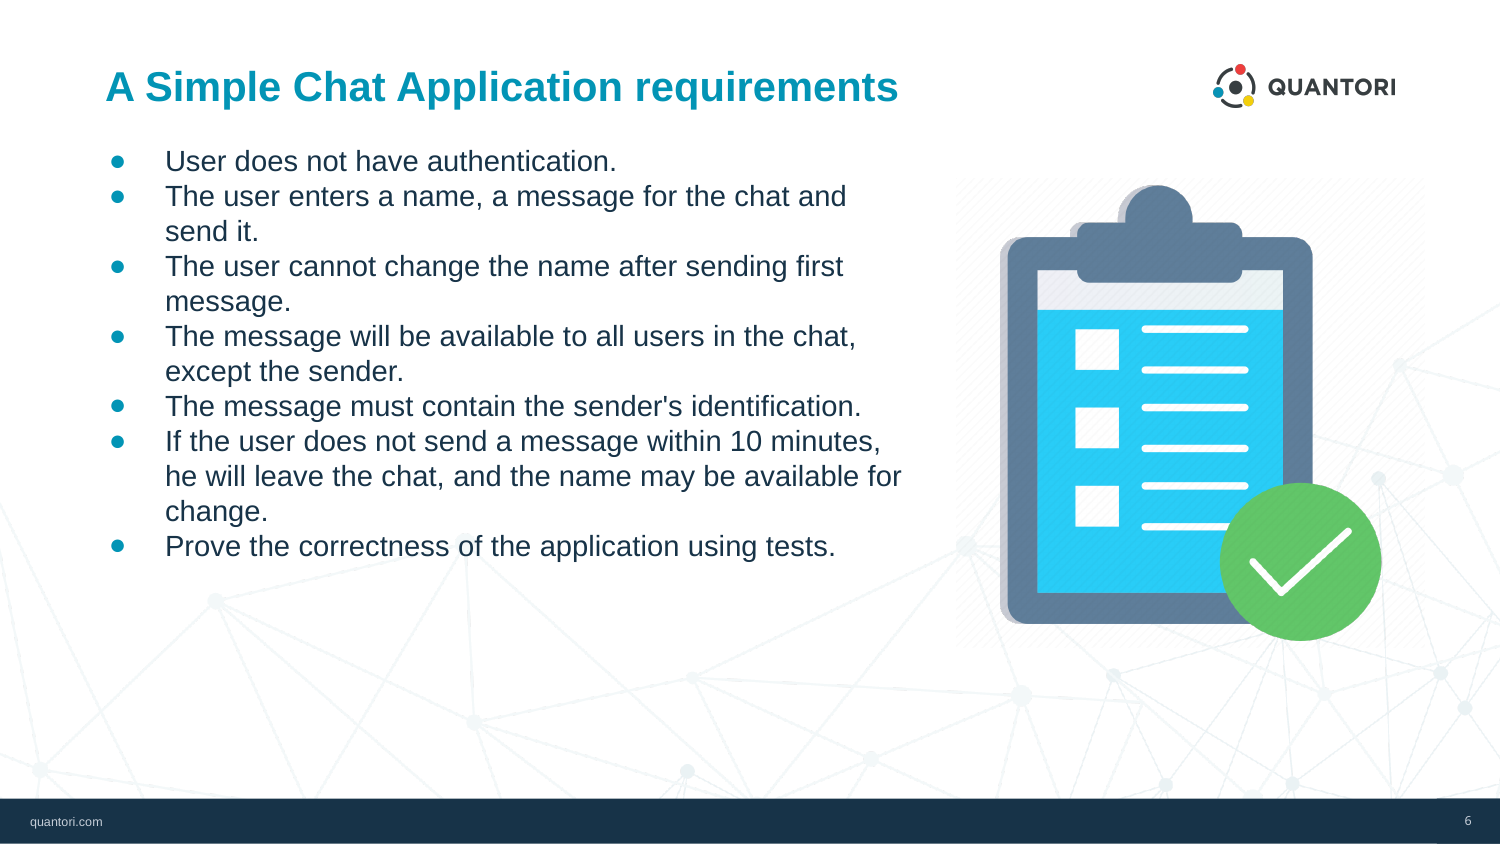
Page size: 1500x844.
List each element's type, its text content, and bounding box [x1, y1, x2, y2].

picture [955, 178, 1426, 648]
title A Simple Chat Application requirements [105, 60, 1168, 103]
picture [1213, 64, 1395, 108]
title User does not have authentication. The user enters a name, a message for the chat and send it. The user cannot change the name after sending first message. The message will be available to all users in the chat, except the sender. The message must contain the sender's identification. If the user does not send a message within 10 minutes, he will leave the chat, and the name may be available for change. Prove the correctness of the application using tests. [75, 127, 928, 699]
